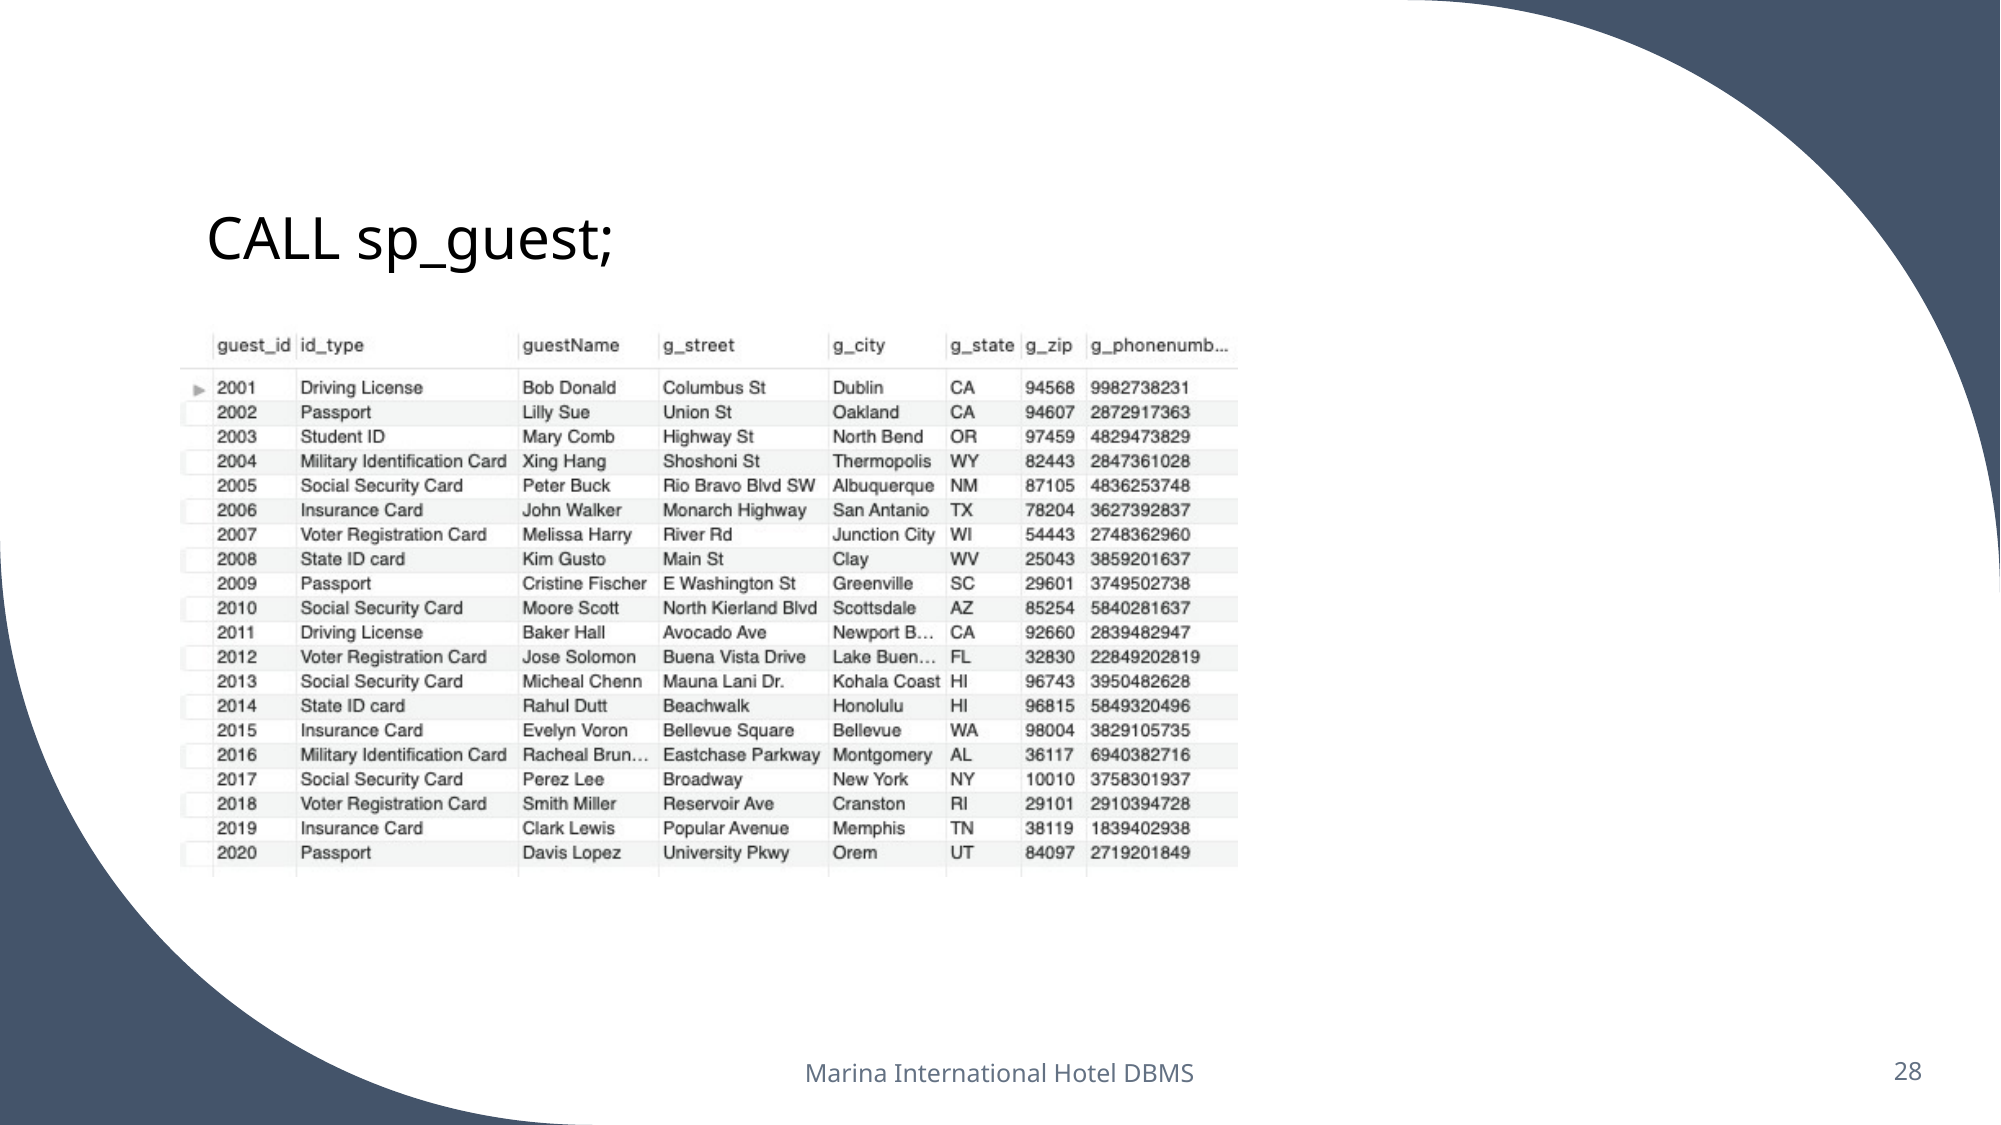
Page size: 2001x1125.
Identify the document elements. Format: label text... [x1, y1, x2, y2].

footer Marina International Hotel DBMS [662, 1042, 1338, 1103]
picture [180, 324, 1238, 877]
title CALL sp_guest; [191, 62, 1796, 280]
slide_number 28 [1665, 1042, 1938, 1103]
